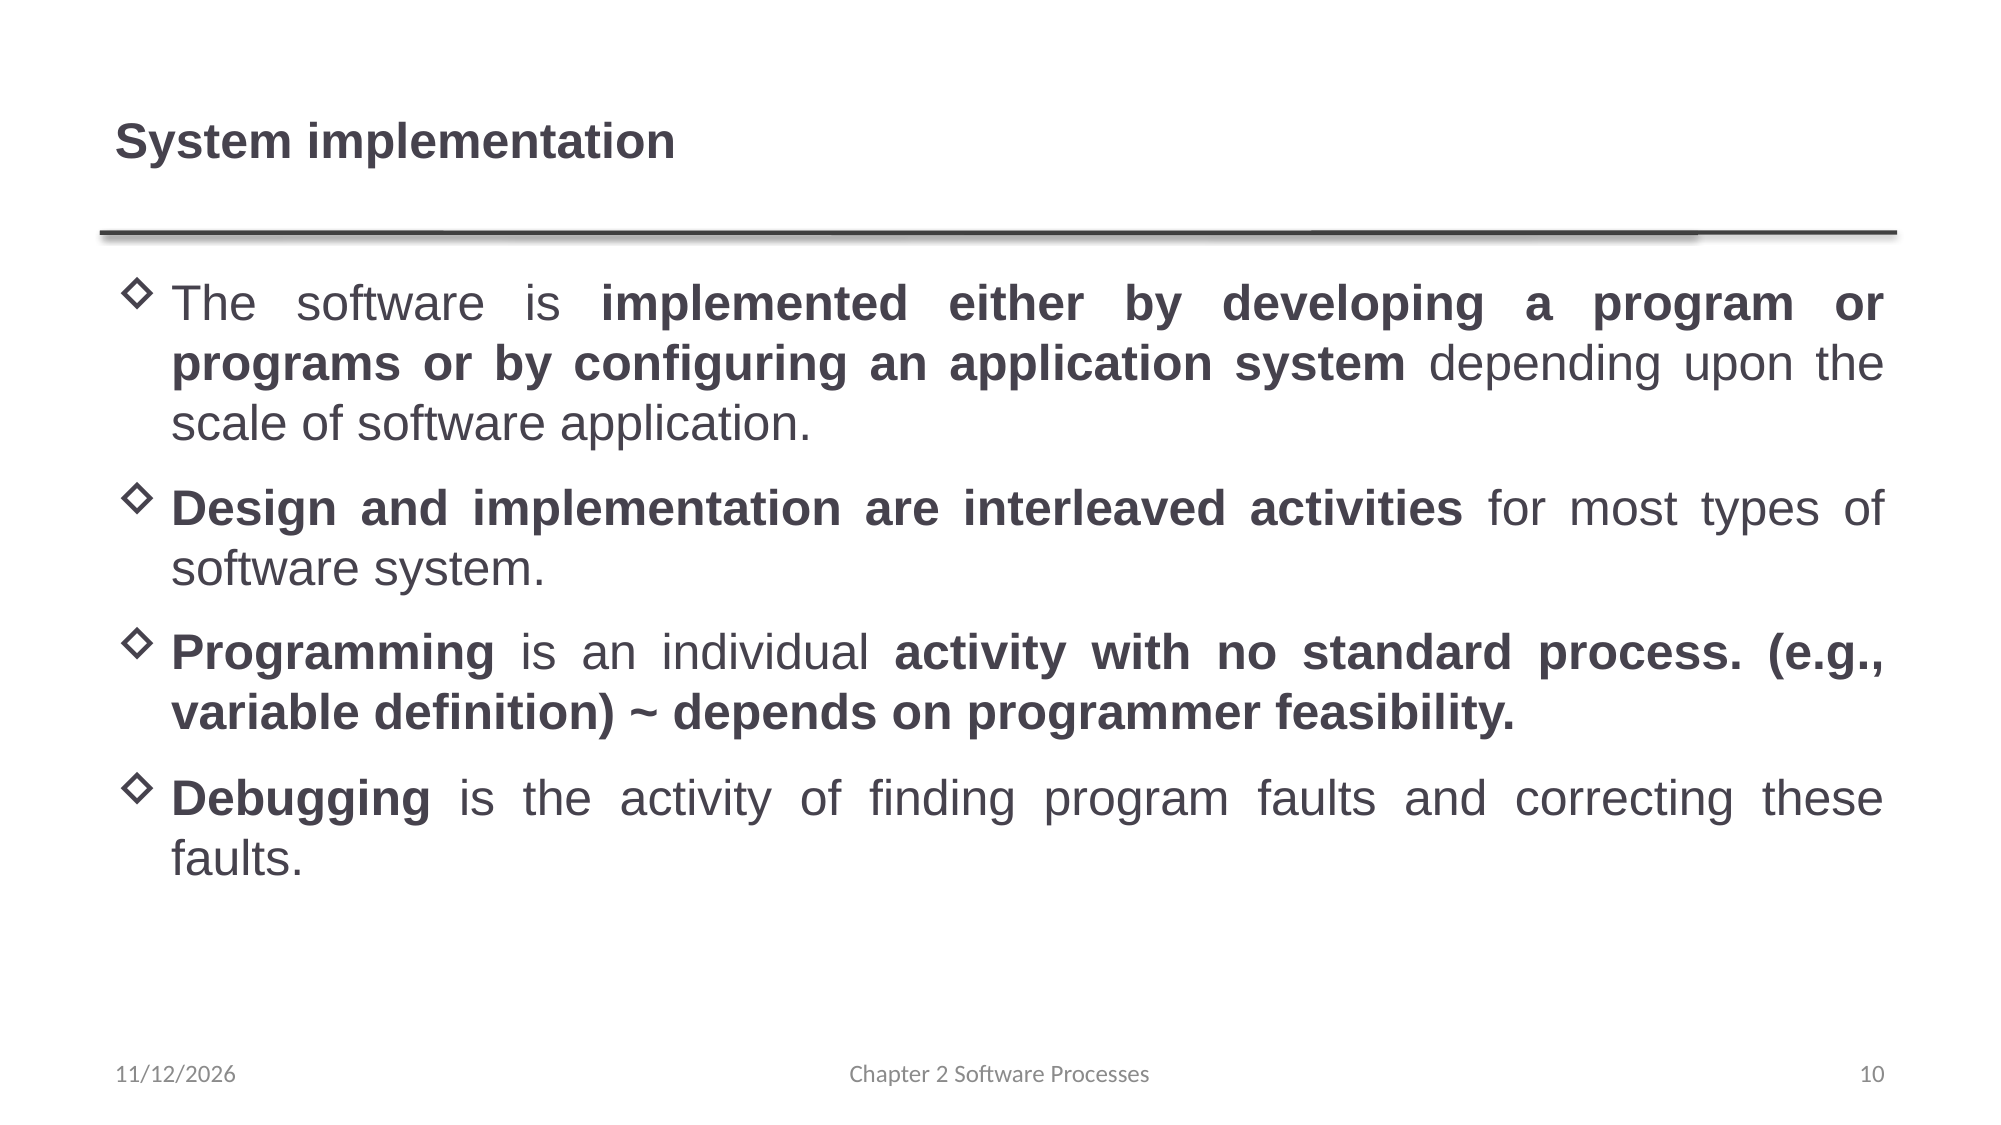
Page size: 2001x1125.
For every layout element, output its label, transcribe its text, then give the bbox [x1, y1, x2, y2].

list The software is implemented either by developing a program or programs or by configuring an application system depending upon the scale of software application. Design and implementation are interleaved activities for most types of software system. Programming is an individual activity with no standard process. (e.g., variable definition) ~ depends on programmer feasibility. Debugging is the activity of finding program faults and correcting these faults. [99, 262, 1900, 1005]
title System implementation [99, 44, 1696, 233]
footer Chapter 2 Software Processes [683, 1042, 1317, 1103]
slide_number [99, 1042, 567, 1103]
slide_number 10 [1433, 1042, 1900, 1103]
